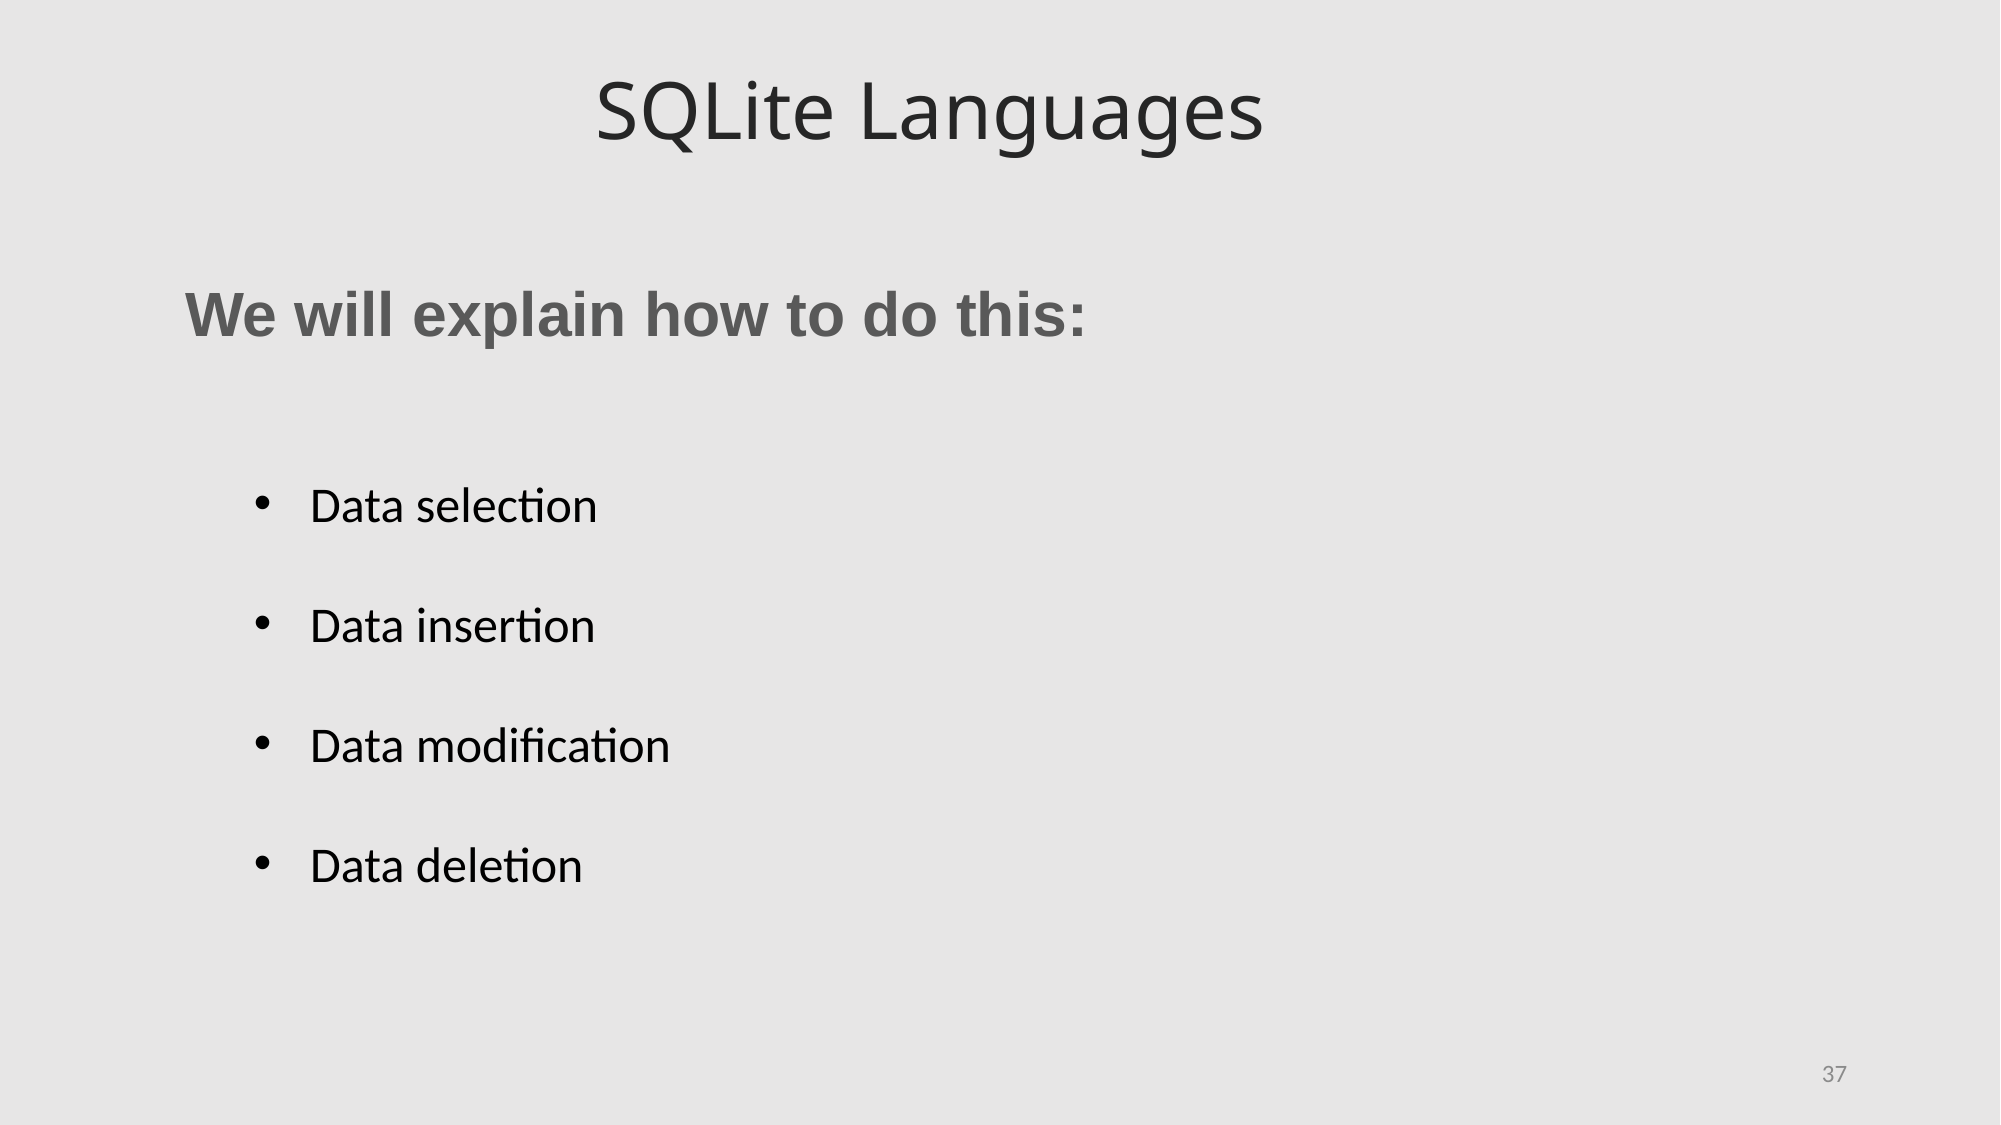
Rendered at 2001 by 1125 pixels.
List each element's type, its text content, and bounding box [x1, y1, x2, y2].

slide_number 37 [1412, 1042, 1863, 1103]
text_box Data selection Data insertion Data modification Data deletion [164, 404, 1624, 900]
text_box [71, 259, 925, 365]
text_box SQLite Languages [281, 63, 1507, 197]
text_box We will explain how to do this: [170, 274, 1104, 357]
